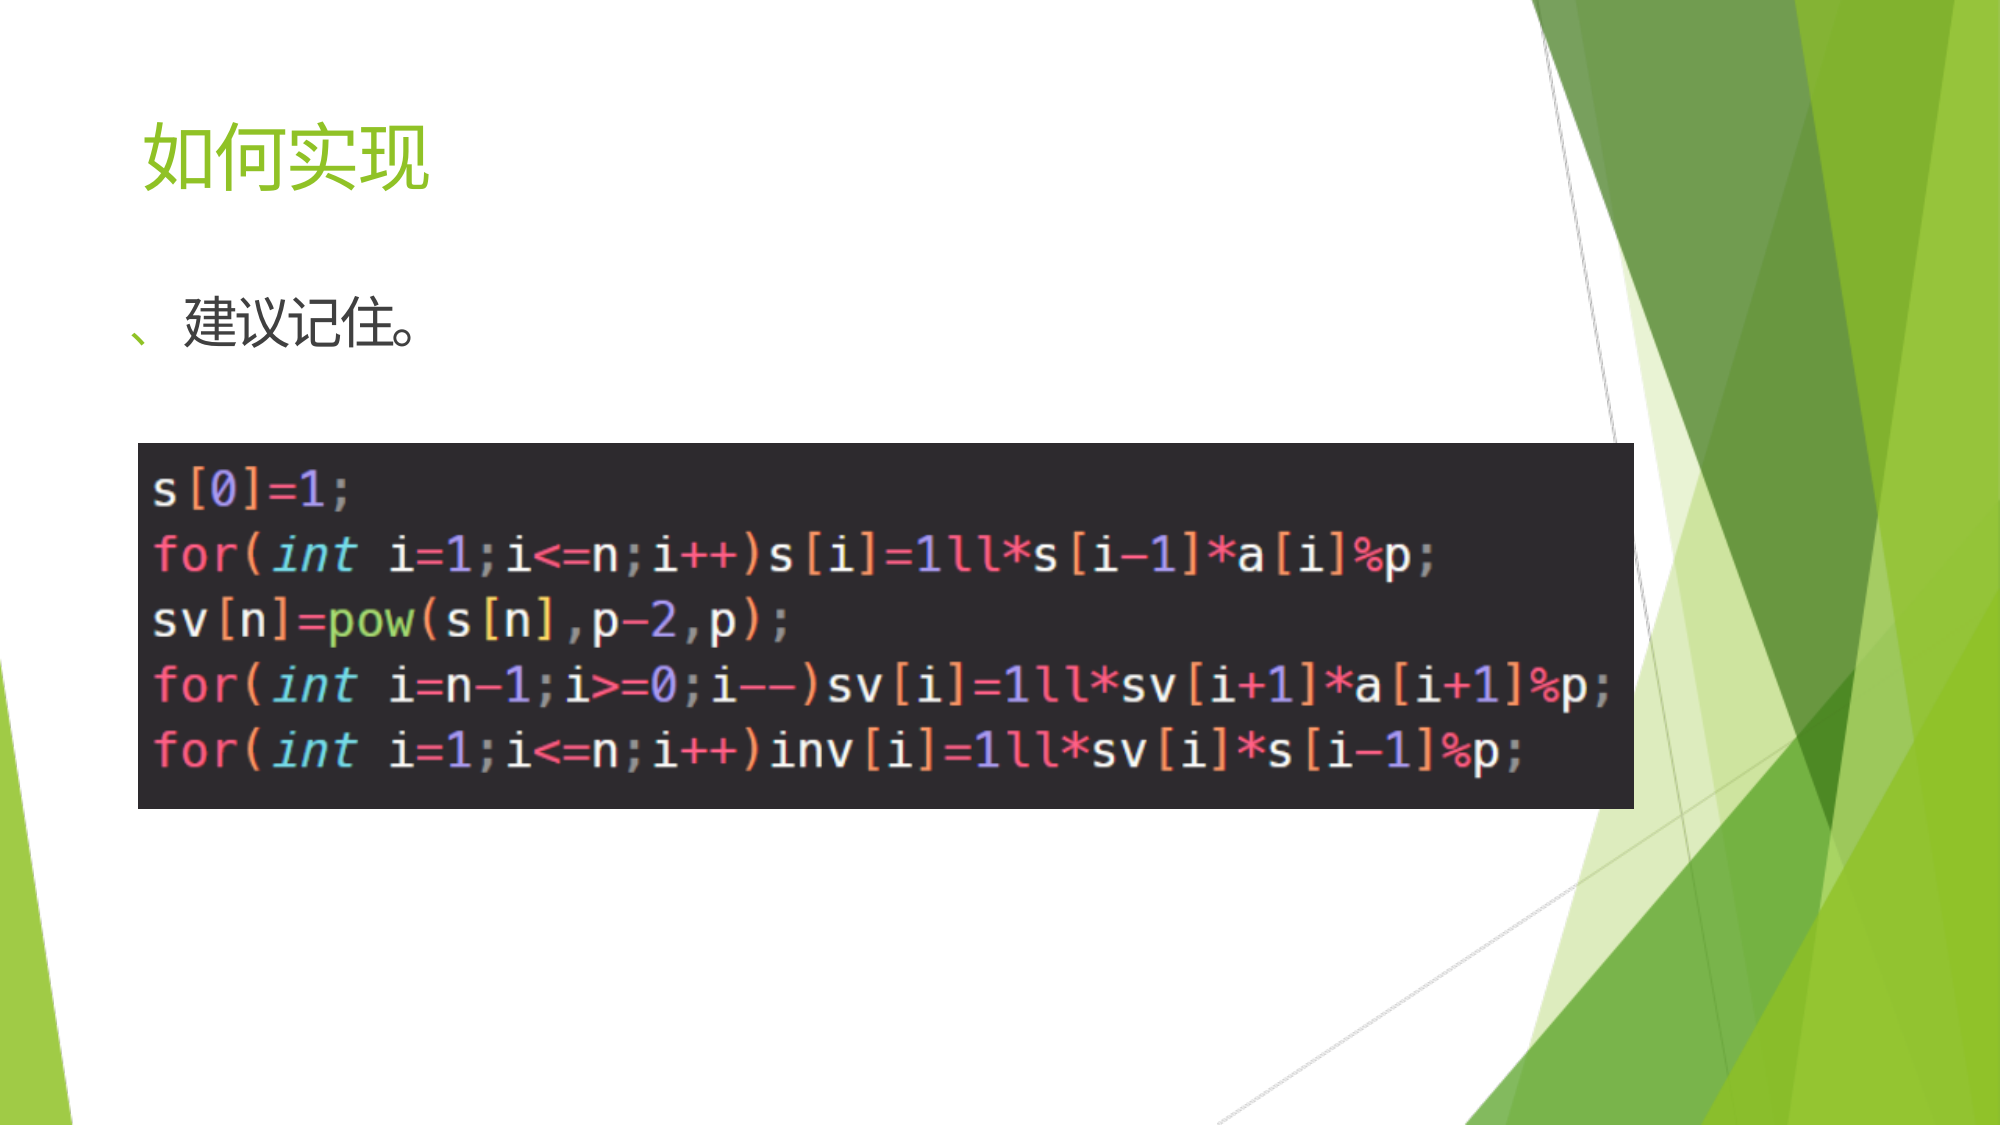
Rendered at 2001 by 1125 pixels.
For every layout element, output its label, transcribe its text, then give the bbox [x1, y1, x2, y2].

text_box 如何实现 、 建议记住。 [127, 105, 468, 359]
picture [138, 0, 2000, 1125]
picture [0, 658, 74, 1125]
